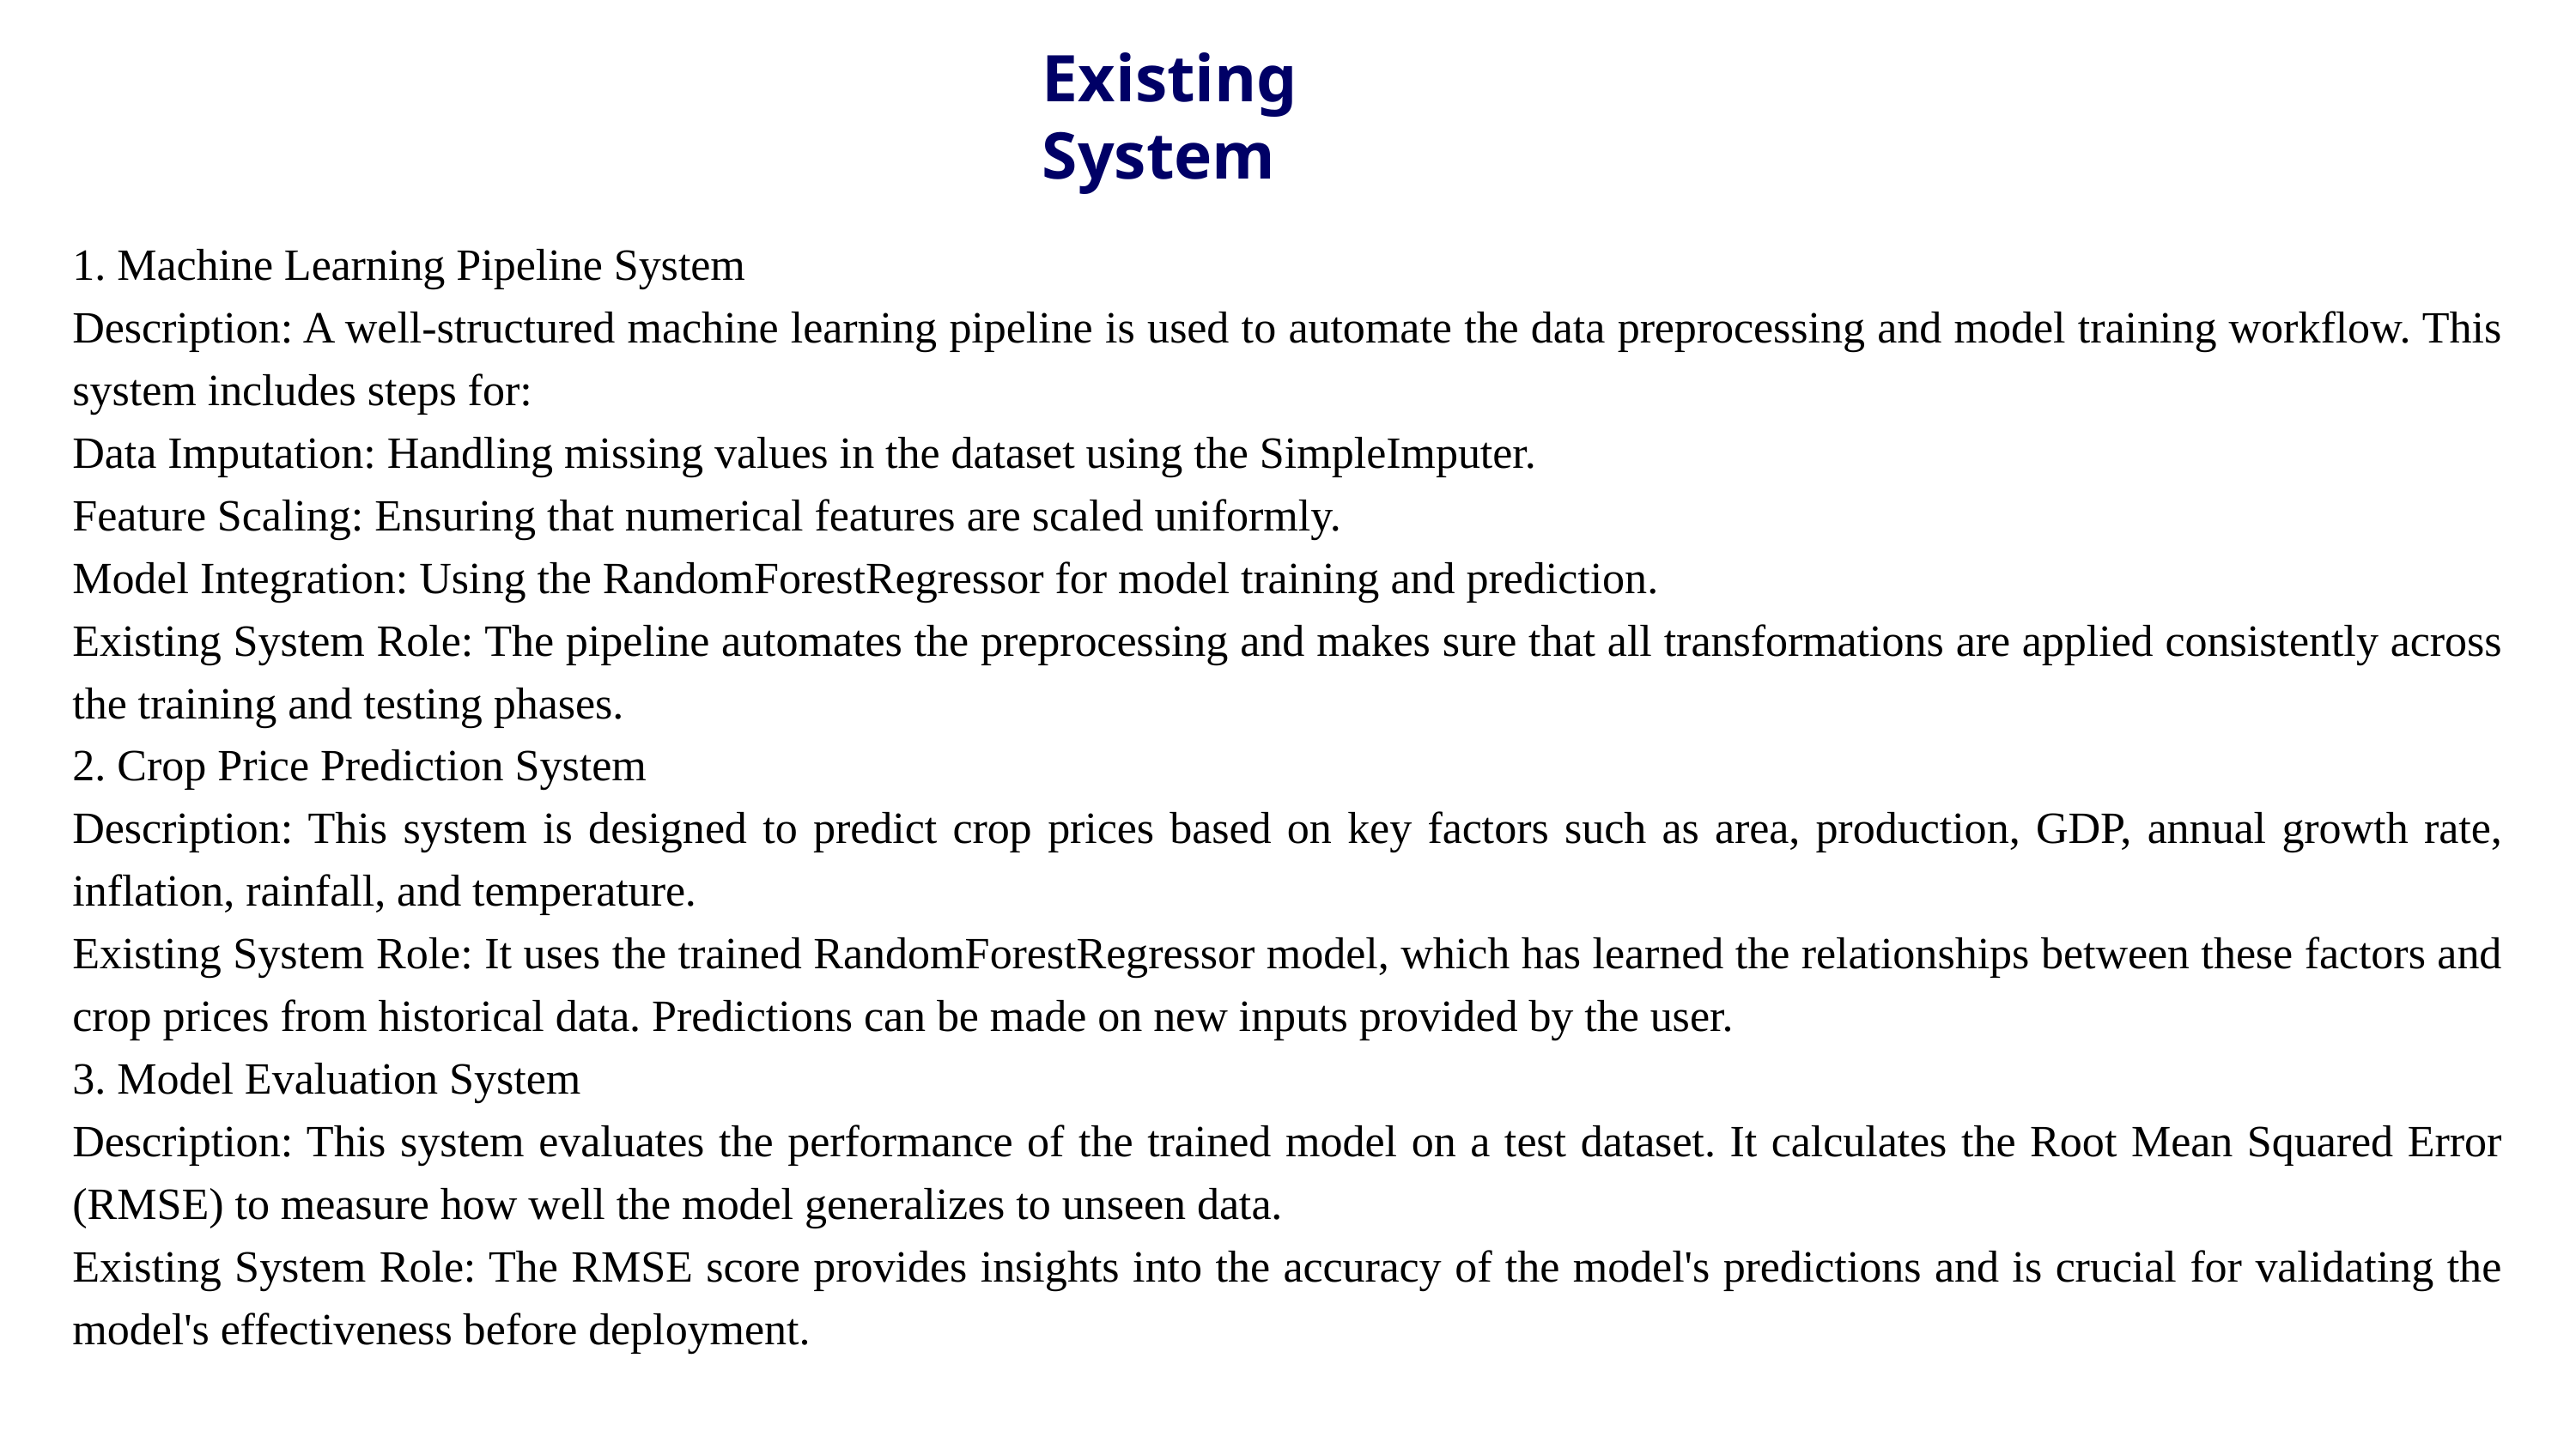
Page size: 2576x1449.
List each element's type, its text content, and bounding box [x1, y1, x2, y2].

text_box 1. Machine Learning Pipeline System Description: A well-structured machine learning pipeline is used to automate the data preprocessing and model training workflow. This system includes steps for: Data Imputation: Handling missing values in the dataset using the SimpleImputer. Feature Scaling: Ensuring that numerical features are scaled uniformly. Model Integration: Using the RandomForestRegressor for model training and prediction. Existing System Role: The pipeline automates the preprocessing and makes sure that all transformations are applied consistently across the training and testing phases. 2. Crop Price Prediction System Description: This system is designed to predict crop prices based on key factors such as area, production, GDP, annual growth rate, inflation, rainfall, and temperature. Existing System Role: It uses the trained RandomForestRegressor model, which has learned the relationships between these factors and crop prices from historical data. Predictions can be made on new inputs provided by the user. 3. Model Evaluation System Description: This system evaluates the performance of the trained model on a test dataset. It calculates the Root Mean Squared Error (RMSE) to measure how well the model generalizes to unseen data. Existing System Role: The RMSE score provides insights into the accuracy of the model's predictions and is crucial for validating the model's effectiveness before deployment. [72, 226, 2504, 1354]
text_box Existing System [1042, 37, 1534, 192]
